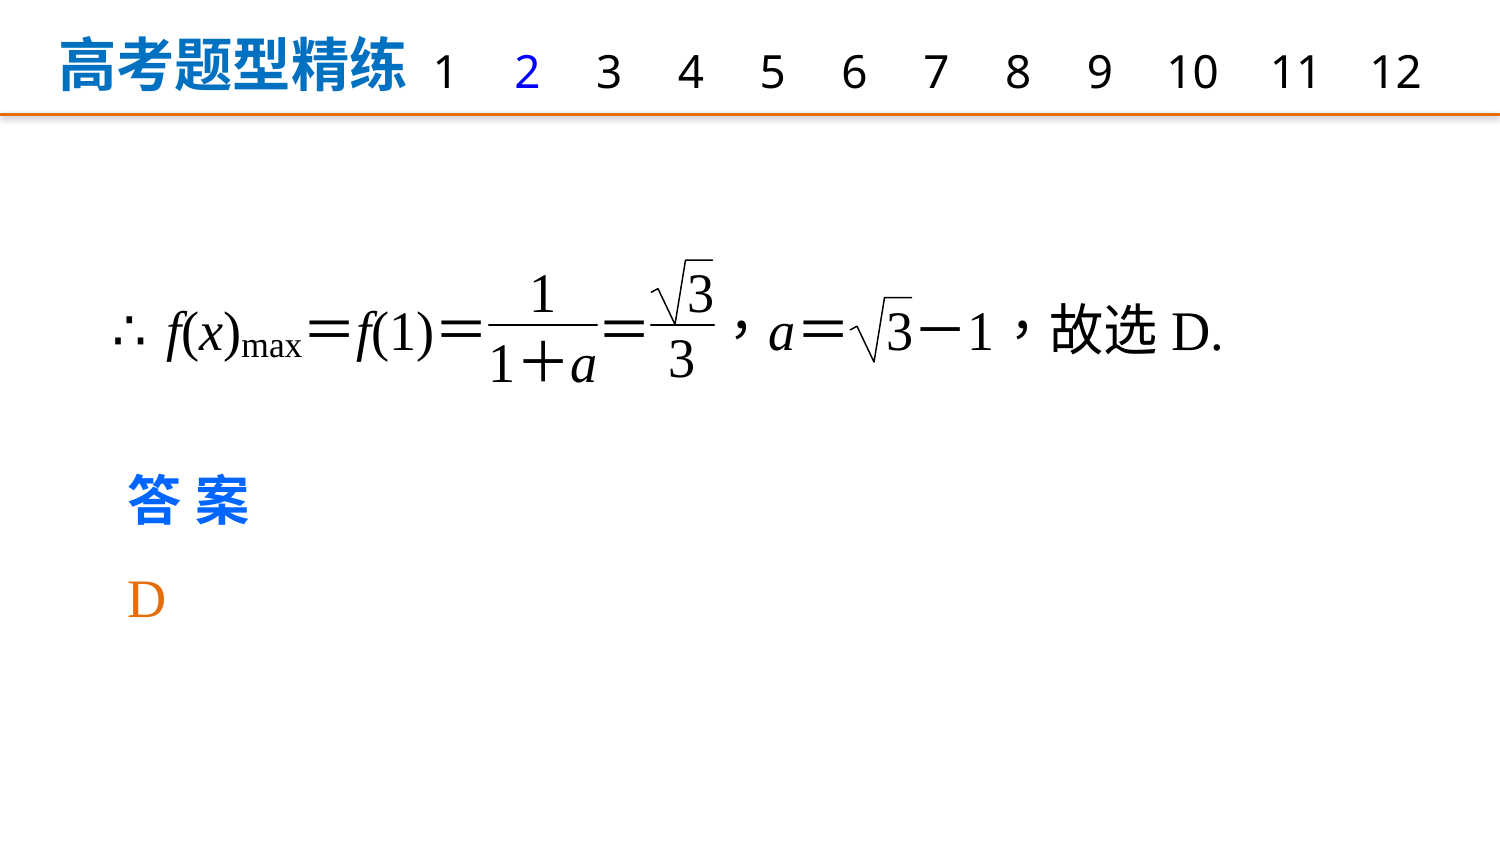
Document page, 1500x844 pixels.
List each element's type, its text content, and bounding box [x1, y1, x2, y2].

text_box 高考题型精练 [43, 20, 423, 105]
text_box 1 [410, 38, 481, 109]
text_box 6 [819, 38, 890, 109]
text_box 8 [983, 38, 1053, 109]
text_box 答案 D [113, 479, 345, 539]
text_box 10 [1147, 41, 1239, 106]
text_box 3 [574, 38, 644, 109]
text_box 2 [492, 38, 563, 109]
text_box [111, 256, 1407, 472]
text_box 11 [1250, 41, 1342, 106]
text_box 7 [901, 38, 972, 109]
text_box 4 [656, 38, 726, 109]
text_box 5 [738, 38, 808, 109]
text_box 9 [1065, 38, 1135, 109]
text_box 12 [1353, 38, 1438, 109]
